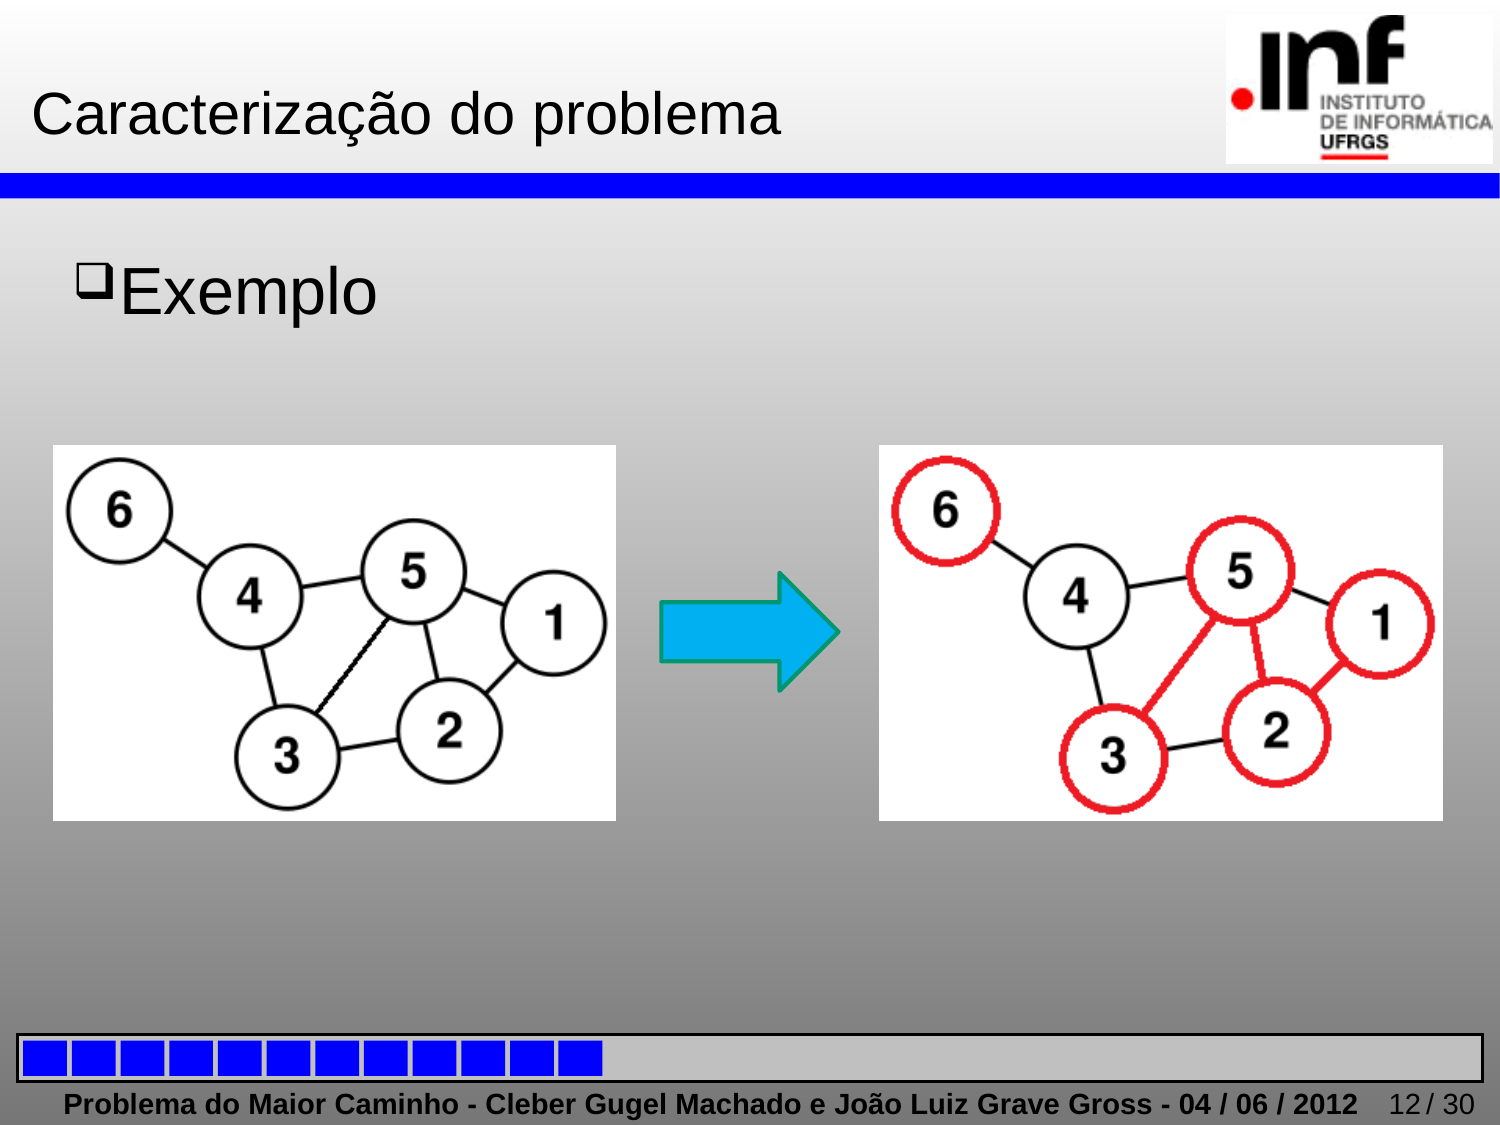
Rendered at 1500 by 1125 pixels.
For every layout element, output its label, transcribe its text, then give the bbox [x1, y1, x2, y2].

picture [1226, 15, 1493, 66]
text_box [363, 1040, 408, 1076]
picture [879, 445, 1443, 821]
text_box [412, 1040, 457, 1076]
title Caracterização do problema [0, 66, 1500, 155]
text_box [461, 1040, 506, 1076]
list Exemplo [57, 239, 703, 1015]
text_box [23, 1040, 67, 1076]
text_box [315, 1040, 360, 1076]
slide_number 12 [1352, 1085, 1437, 1125]
text_box [266, 1040, 311, 1076]
text_box [217, 1040, 262, 1076]
text_box [659, 570, 841, 693]
text_box [169, 1040, 213, 1076]
text_box [120, 1040, 165, 1076]
picture [52, 445, 616, 821]
text_box [558, 1040, 603, 1076]
text_box [71, 1040, 116, 1076]
picture [1226, 155, 1493, 164]
text_box [510, 1040, 554, 1076]
